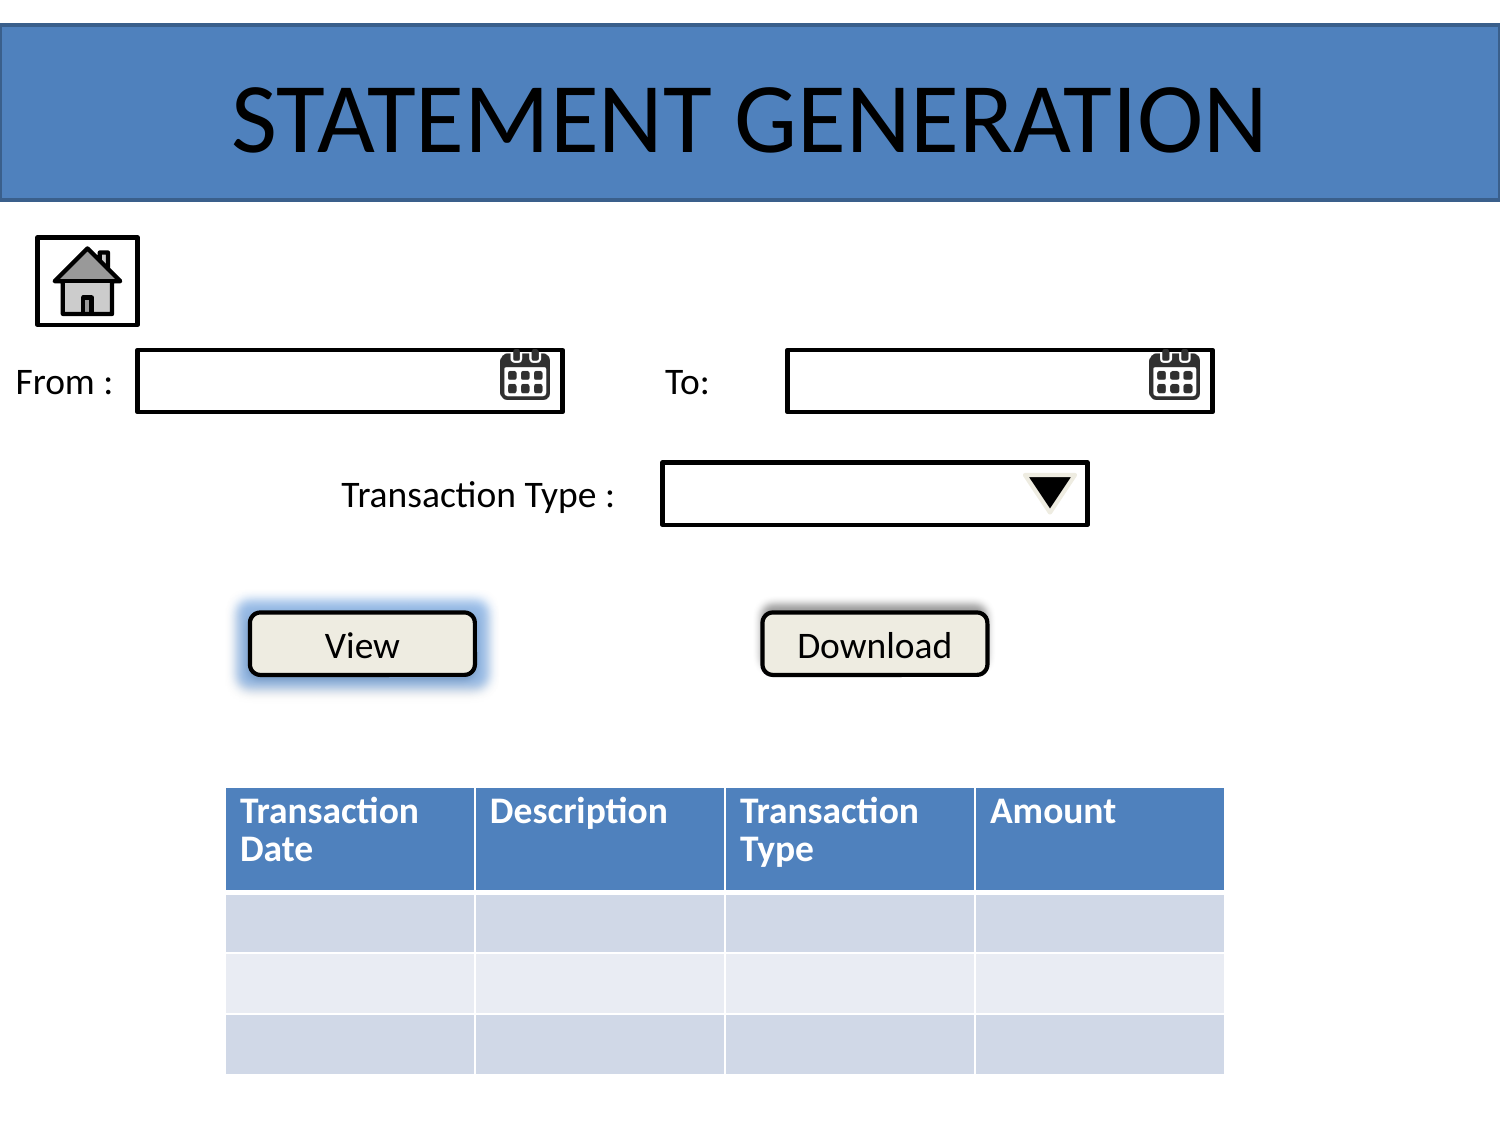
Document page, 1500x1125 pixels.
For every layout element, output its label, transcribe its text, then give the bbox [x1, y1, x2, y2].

text_box [660, 460, 1090, 527]
text_box From : [0, 349, 129, 410]
table_header Transaction Date [226, 788, 474, 890]
picture [1149, 349, 1201, 401]
table_cell [976, 1015, 1224, 1074]
table_cell [976, 895, 1224, 952]
text_box [1023, 472, 1077, 515]
table_cell [476, 954, 724, 1013]
table_cell [976, 954, 1224, 1013]
table_cell [726, 895, 974, 952]
table_header Amount [976, 788, 1224, 890]
table_cell [726, 954, 974, 1013]
table_cell [476, 1015, 724, 1074]
table_cell [226, 954, 474, 1013]
text_box [35, 235, 140, 327]
table_header Description [476, 788, 724, 890]
text_box [135, 348, 565, 414]
table_cell [476, 895, 724, 952]
table_cell [726, 1015, 974, 1074]
text_box [785, 348, 1215, 414]
text_box View [247, 610, 478, 678]
text_box Download [760, 610, 990, 678]
text_box STATEMENT GENERATION [0, 23, 1500, 202]
table_cell [226, 1015, 474, 1074]
table_header Transaction Type [726, 788, 974, 890]
text_box To: [650, 349, 725, 410]
picture [499, 349, 551, 401]
text_box Transaction Type : [326, 462, 631, 523]
table_cell [226, 895, 474, 952]
